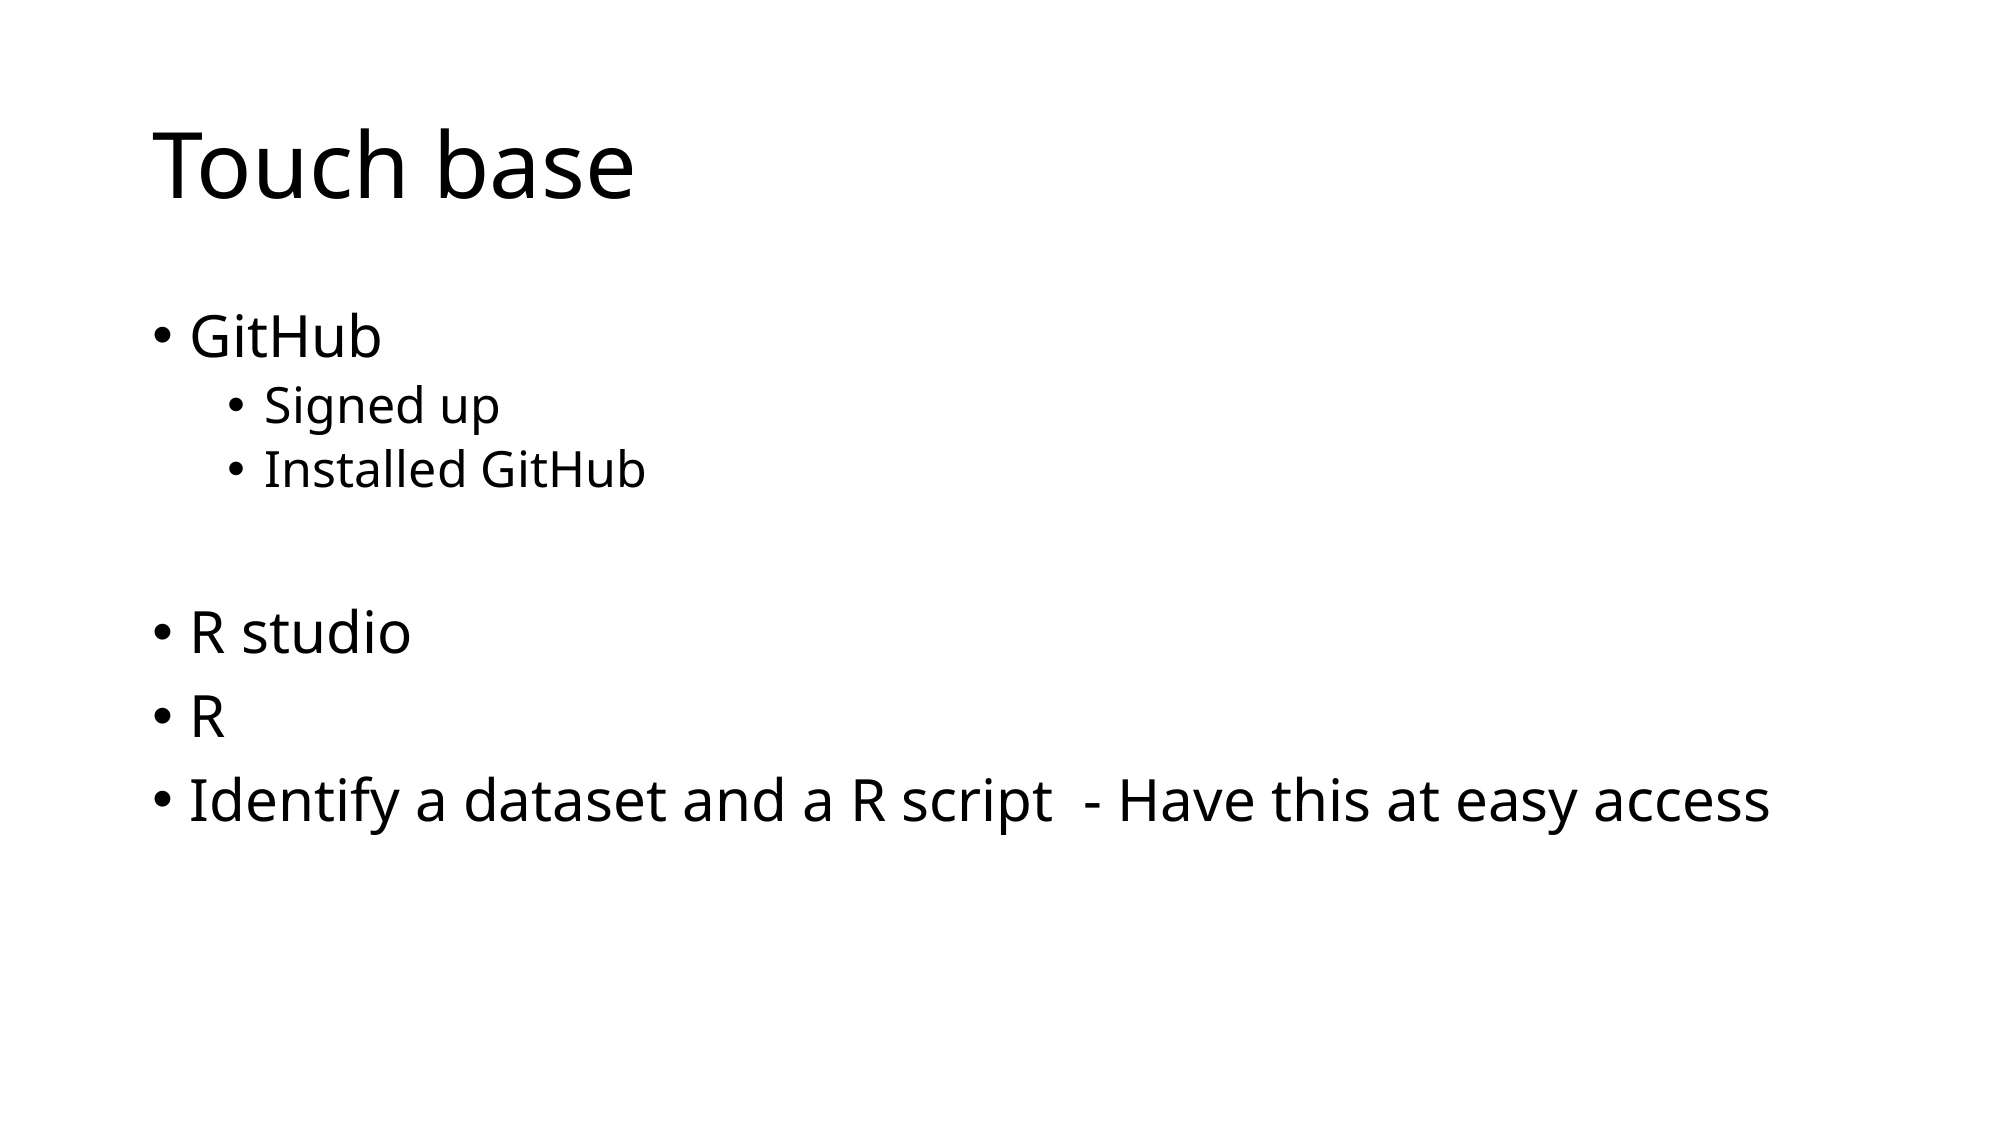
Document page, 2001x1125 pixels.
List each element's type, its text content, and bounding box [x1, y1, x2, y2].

title Touch base [137, 59, 1863, 278]
list GitHub Signed up Installed GitHub R studio R Identify a dataset and a R script - Have this at easy access [137, 299, 1863, 1014]
